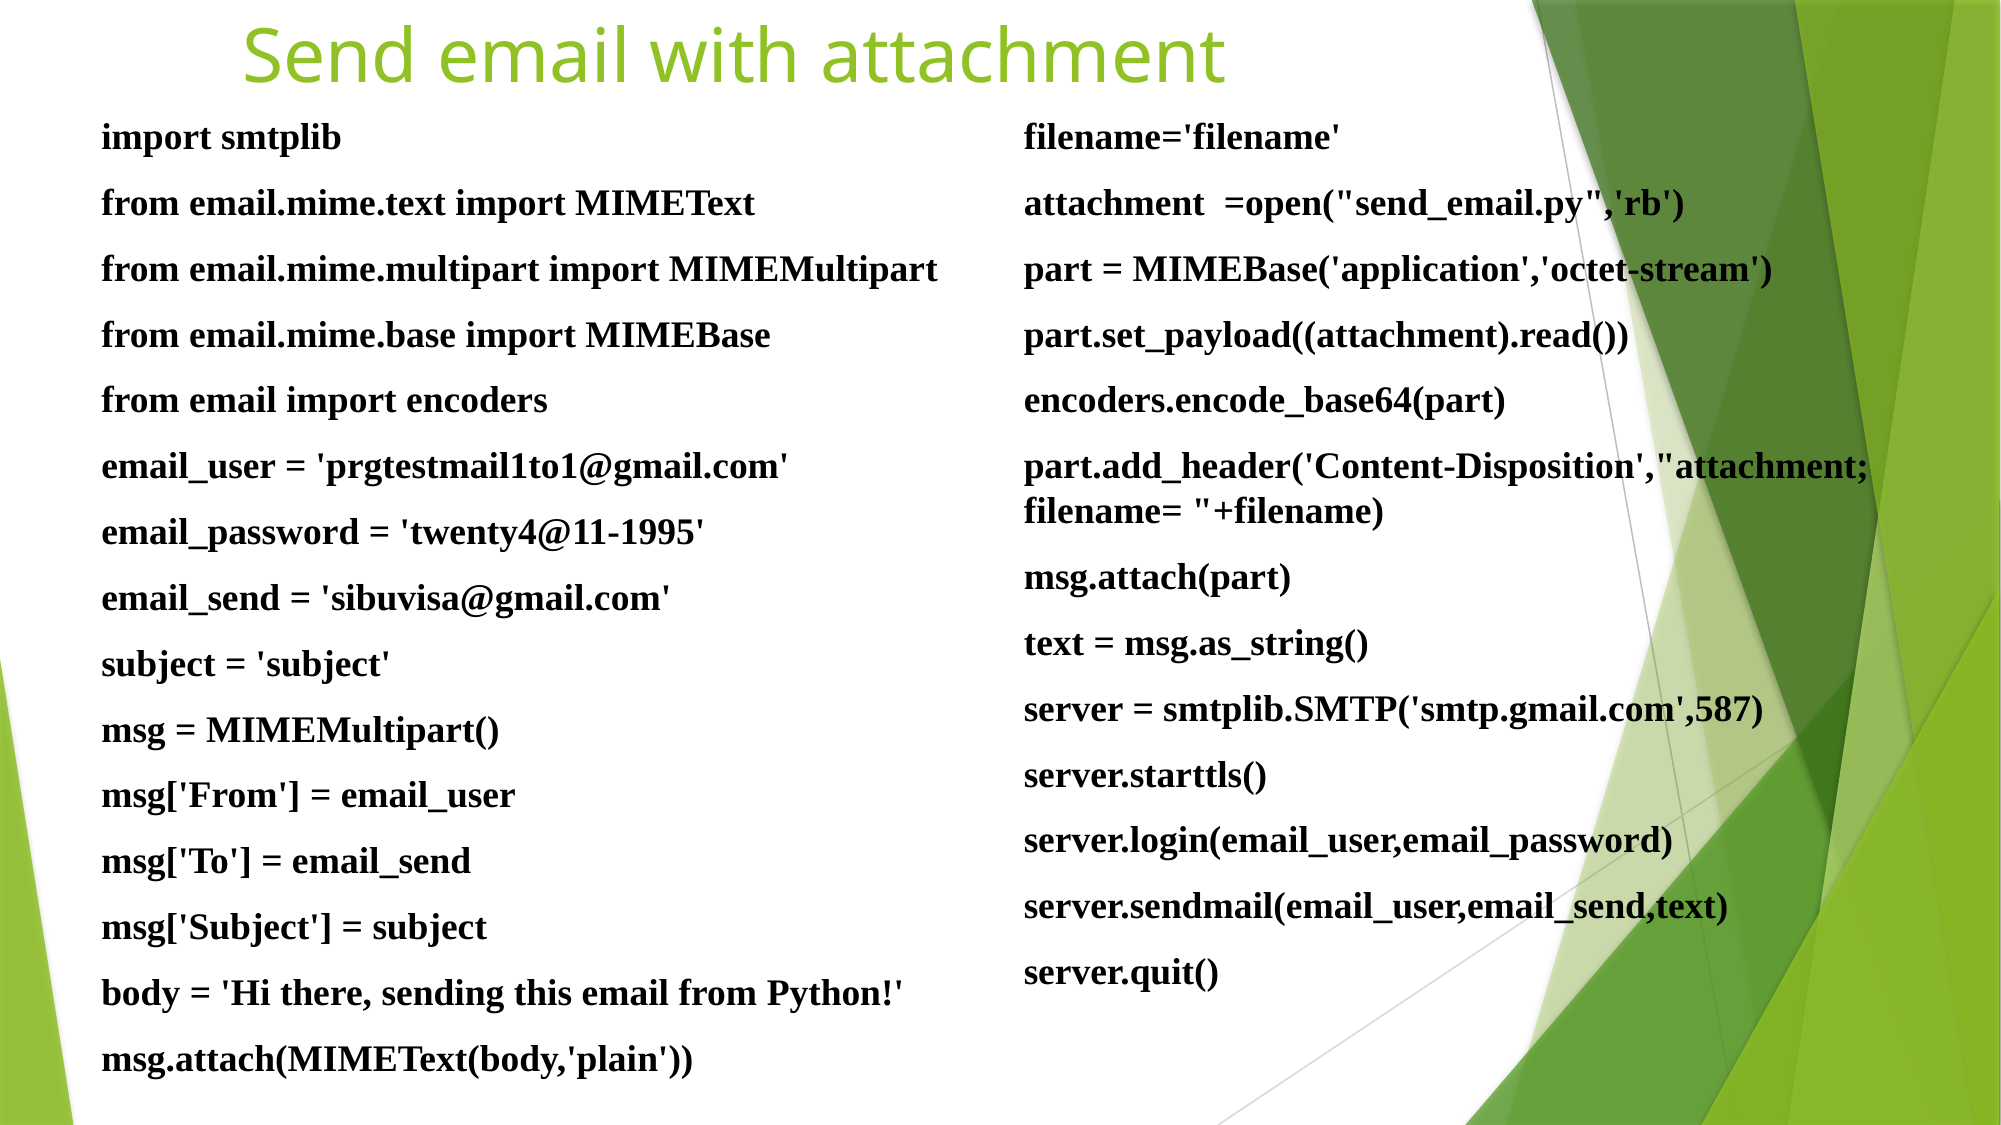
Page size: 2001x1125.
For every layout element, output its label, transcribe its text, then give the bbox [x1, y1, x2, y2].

list import smtplib from email.mime.text import MIMEText from email.mime.multipart import MIMEMultipart from email.mime.base import MIMEBase from email import encoders email_user = 'prgtestmail1to1@gmail.com' email_password = 'twenty4@11-1995' email_send = 'sibuvisa@gmail.com' subject = 'subject' msg = MIMEMultipart() msg['From'] = email_user msg['To'] = email_send msg['Subject'] = subject body = 'Hi there, sending this email from Python!' msg.attach(MIMEText(body,'plain')) filename='filename' attachment =open("send_email.py",'rb') part = MIMEBase('application','octet-stream') part.set_payload((attachment).read()) encoders.encode_base64(part) part.add_header('Content-Disposition',"attachment; filename= "+filename) msg.attach(part) text = msg.as_string() server = smtplib.SMTP('smtp.gmail.com',587) server.starttls() server.login(email_user,email_password) server.sendmail(email_user,email_send,text) server.quit() [86, 104, 1962, 1125]
title Send email with attachment [227, 0, 1638, 104]
